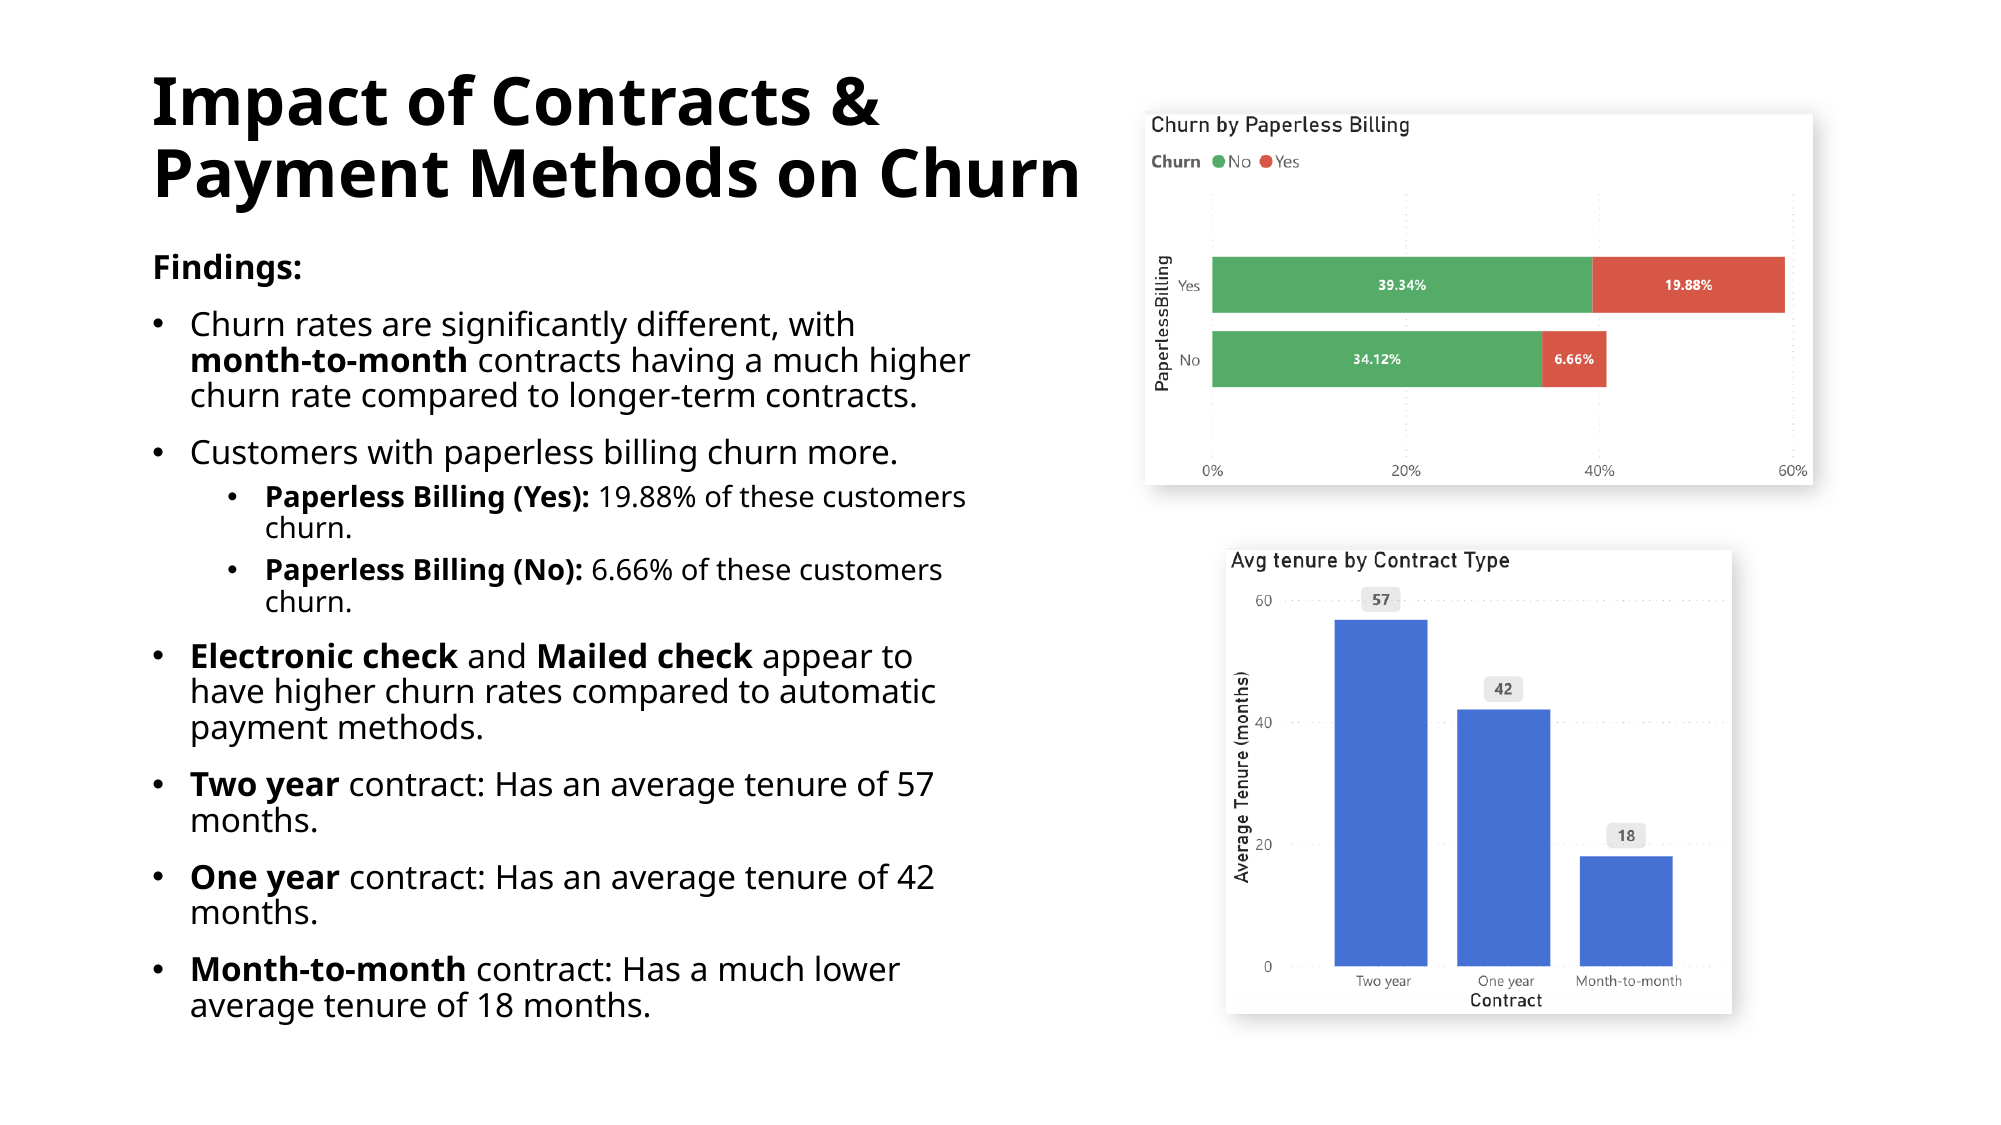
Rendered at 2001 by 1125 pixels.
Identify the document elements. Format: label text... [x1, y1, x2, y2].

picture [1145, 111, 1813, 486]
list Findings: Churn rates are significantly different, with month-to-month contracts having a much higher churn rate compared to longer-term contracts. Customers with paperless billing churn more. Paperless Billing (Yes): 19.88% of these customers churn. Paperless Billing (No): 6.66% of these customers churn. Electronic check and Mailed check appear to have higher churn rates compared to automatic payment methods. Two year contract: Has an average tenure of 57 months. One year contract: Has an average tenure of 42 months. Month-to-month contract: Has a much lower average tenure of 18 months. [137, 243, 1000, 1066]
title Impact of Contracts & Payment Methods on Churn [137, 59, 1101, 244]
picture [1226, 548, 1732, 1014]
